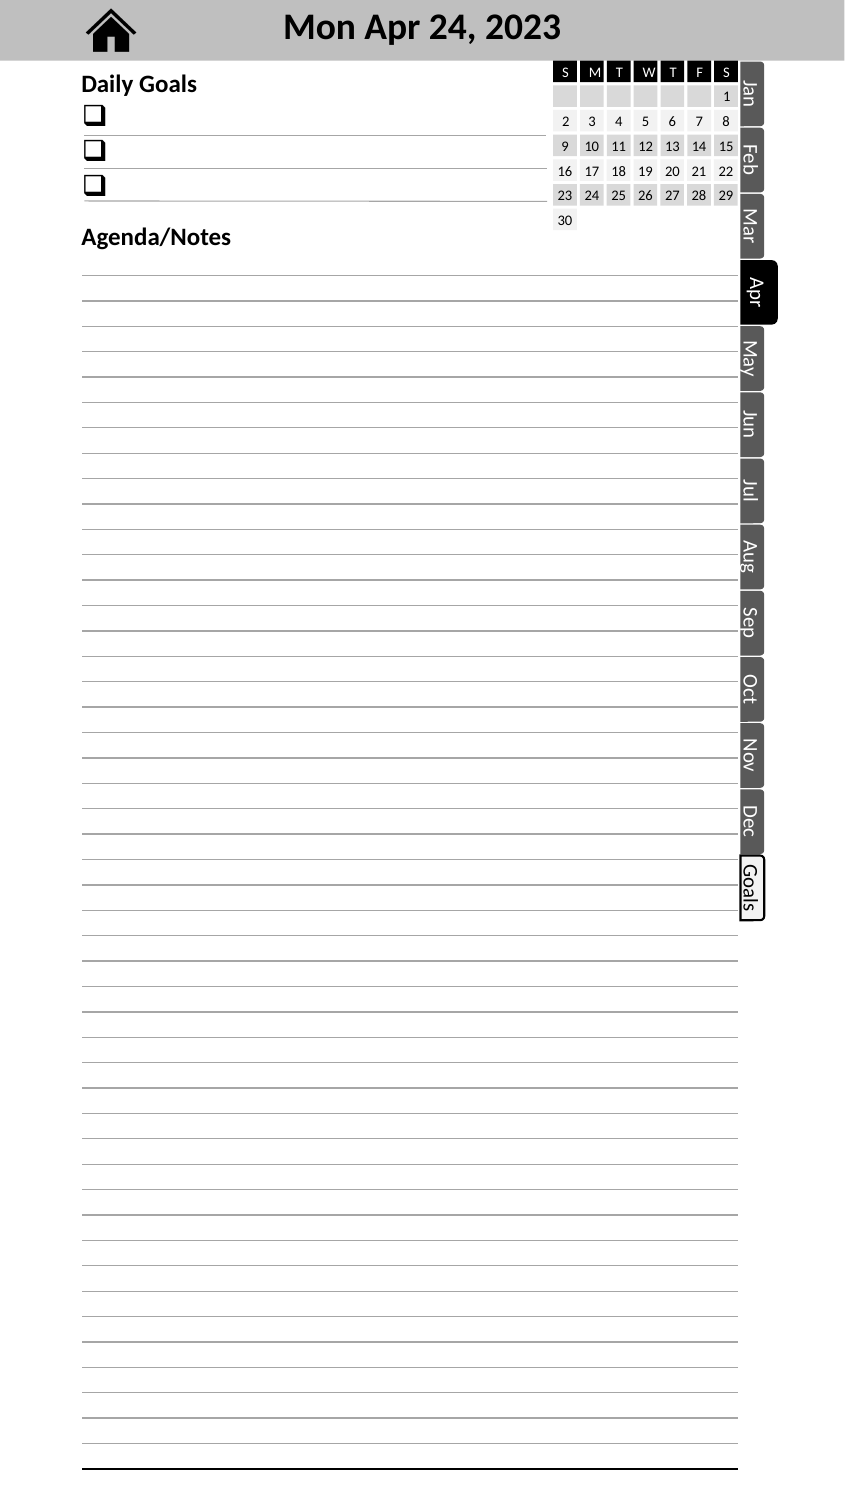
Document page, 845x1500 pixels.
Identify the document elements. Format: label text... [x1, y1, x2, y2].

list Mon Apr 24, 2023 [190, 0, 655, 61]
picture [82, 1, 140, 59]
